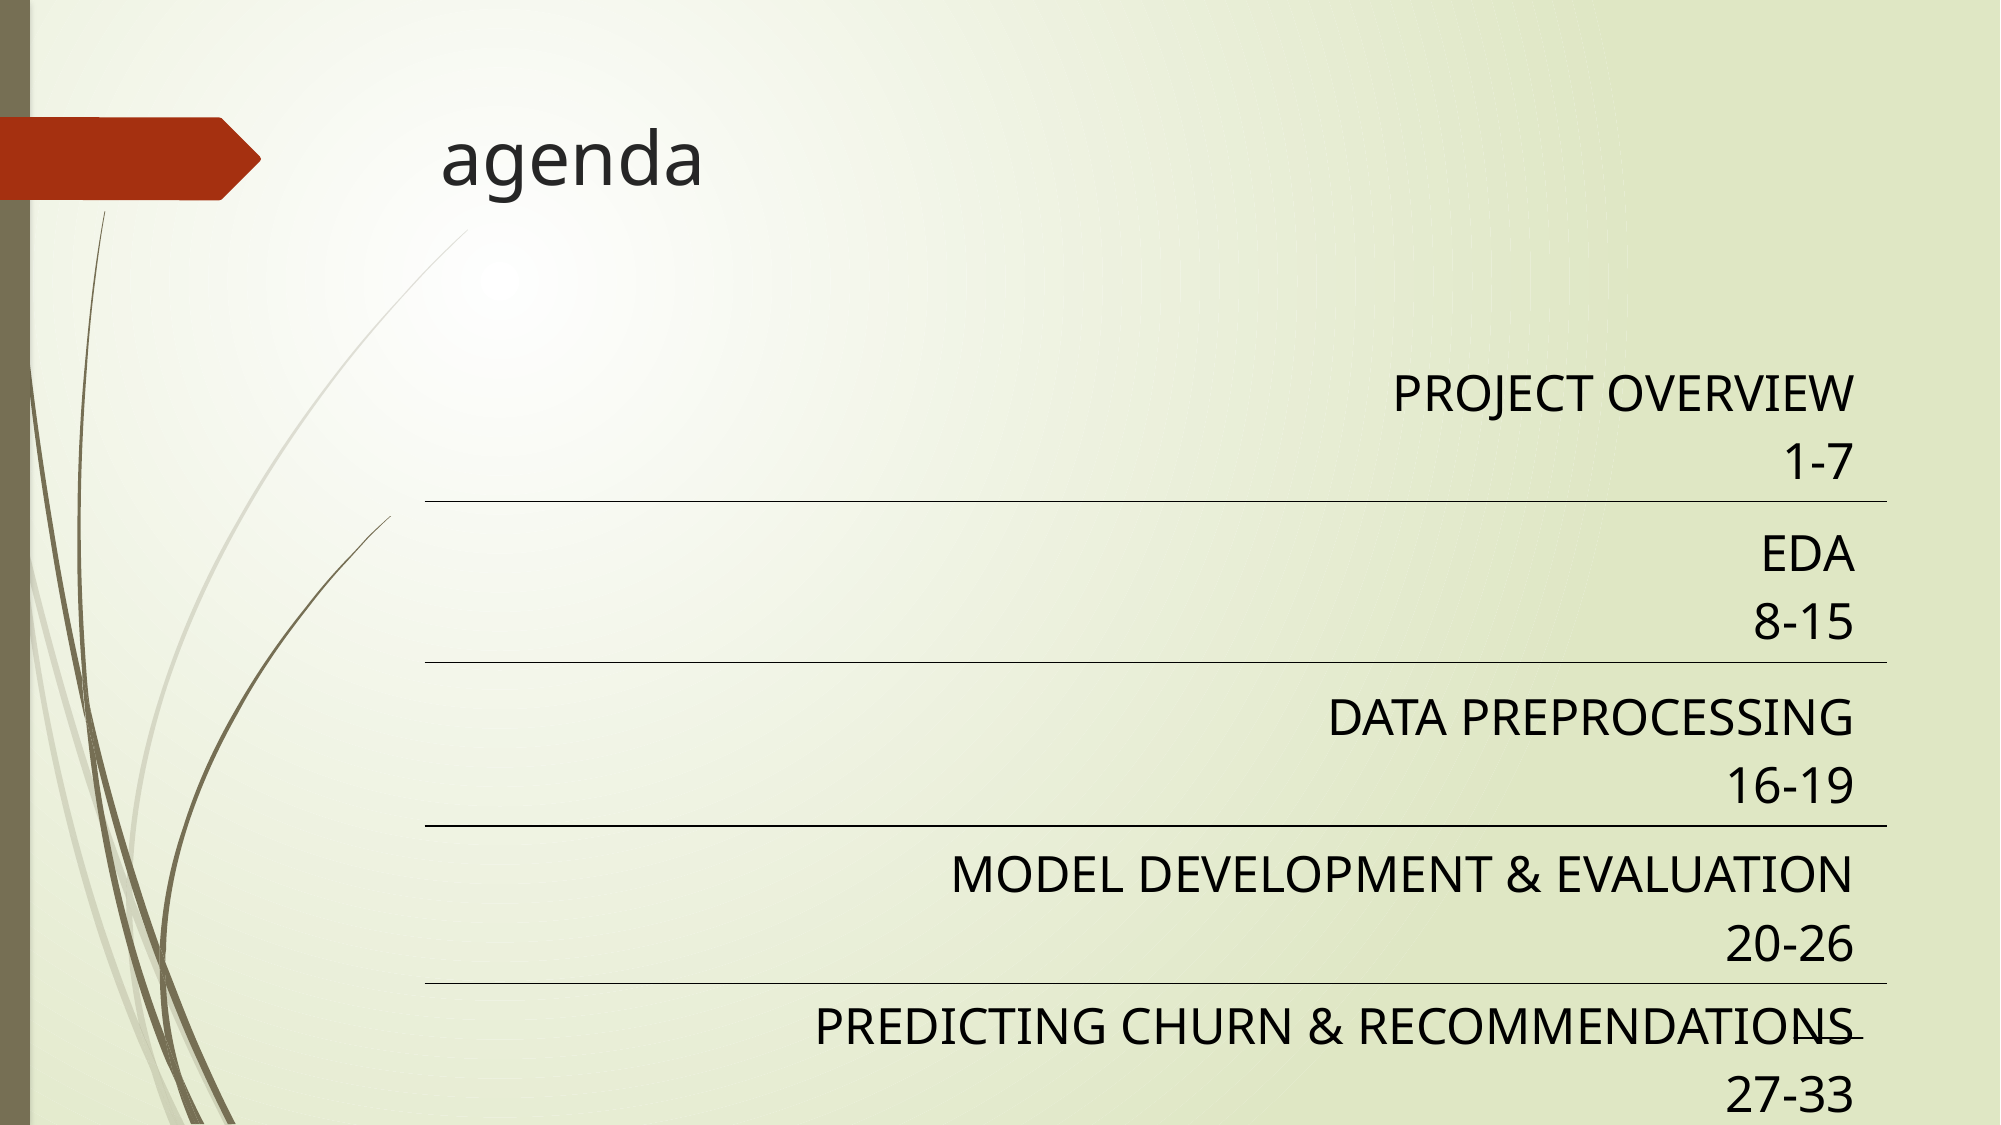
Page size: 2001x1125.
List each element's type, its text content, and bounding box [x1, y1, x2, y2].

table_cell MODEL DEVELOPMENT & EVALUATION 20-26 [425, 827, 1887, 983]
title agenda [425, 102, 1888, 313]
table_cell DATA PREPROCESSING 16-19 [425, 663, 1887, 825]
table_cell PREDICTING CHURN & RECOMMENDATIONS 27-33 [425, 984, 1887, 1125]
table_header PROJECT OVERVIEW 1-7 [425, 350, 1887, 501]
table_cell EDA 8-15 [425, 502, 1887, 662]
